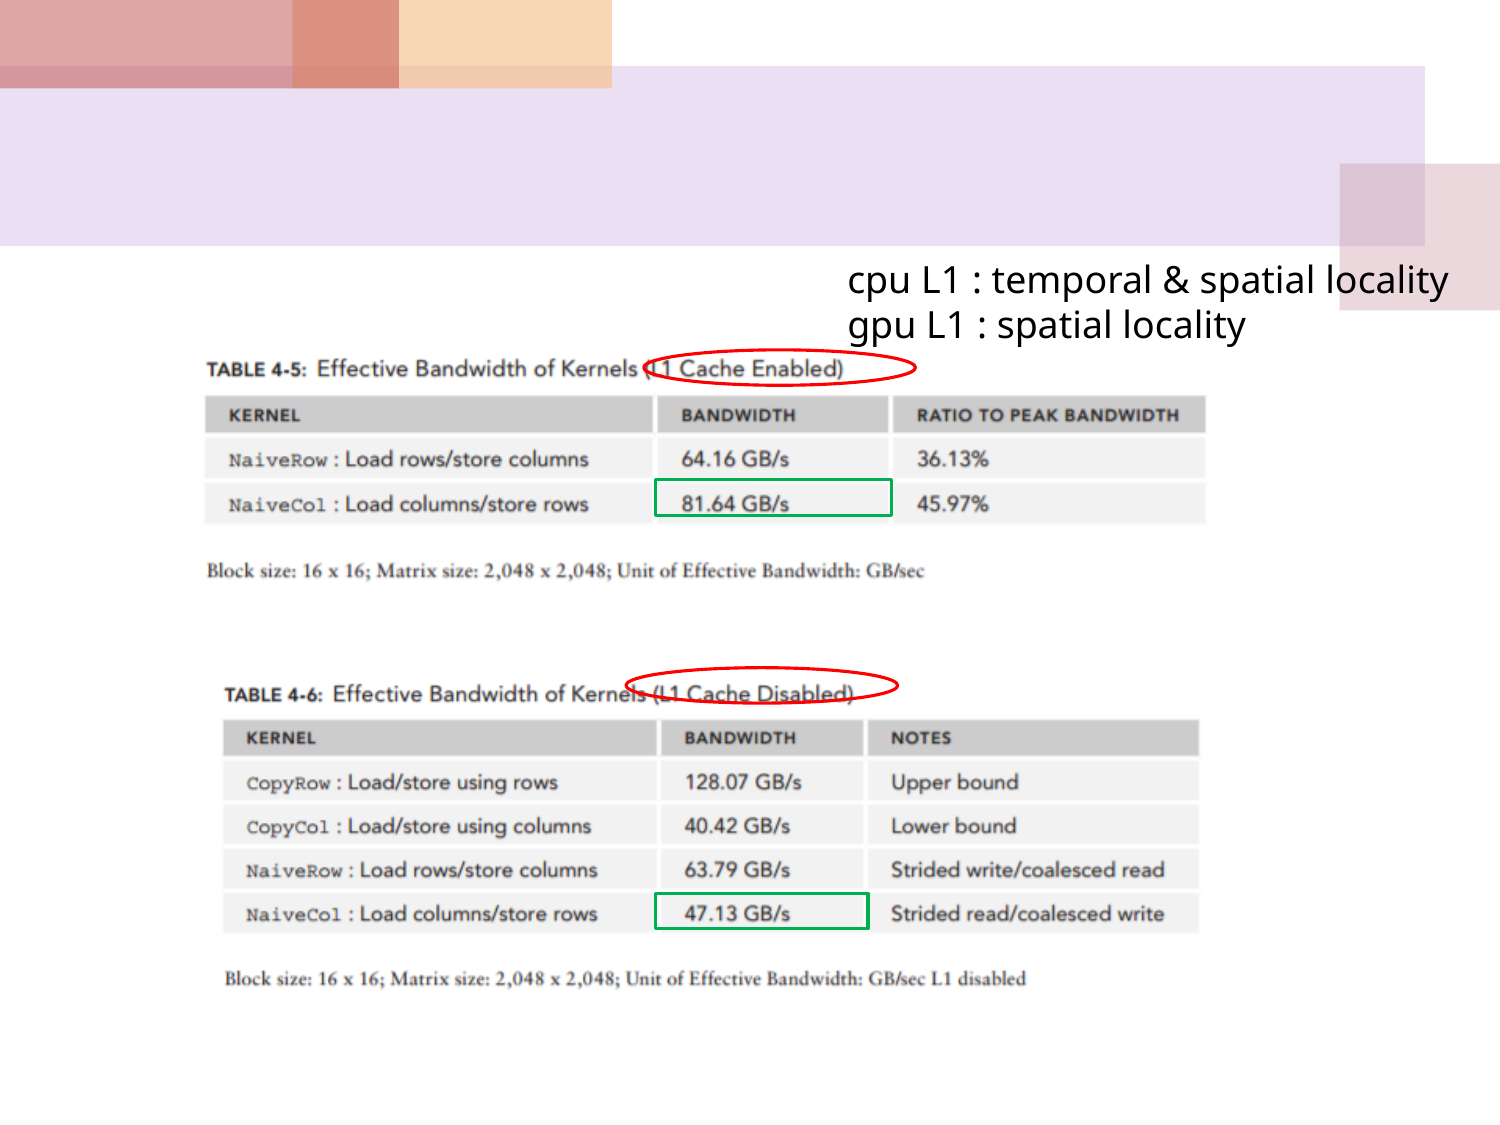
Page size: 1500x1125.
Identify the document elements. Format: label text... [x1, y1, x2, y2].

picture [194, 667, 1225, 1011]
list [192, 349, 1236, 599]
text_box cpu L1 : temporal & spatial locality gpu L1 : spatial locality [832, 249, 1500, 354]
